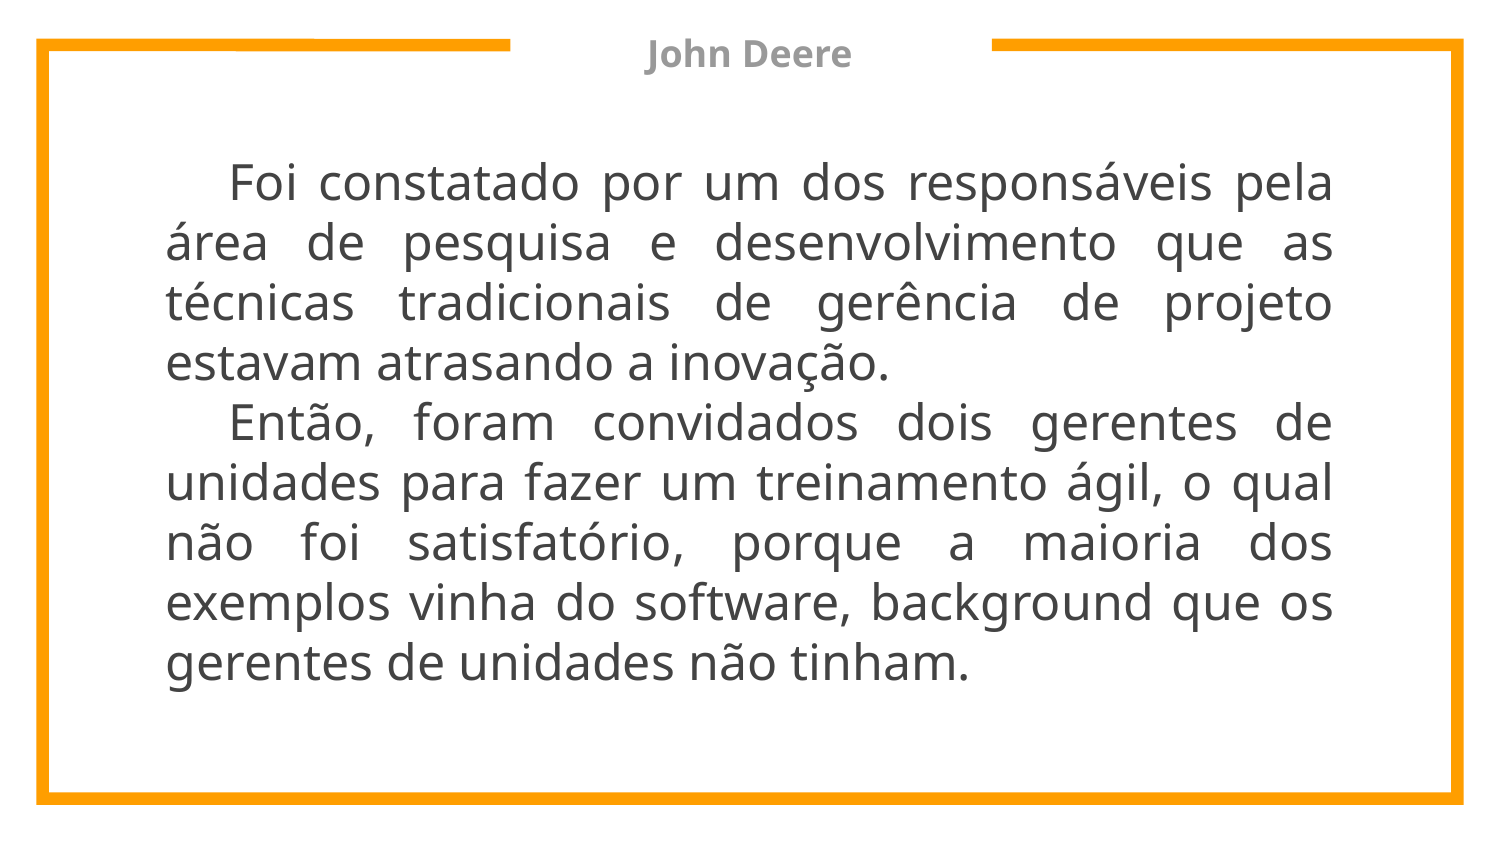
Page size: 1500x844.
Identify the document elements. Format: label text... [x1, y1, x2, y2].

title John Deere [531, 15, 969, 135]
list Foi constatado por um dos responsáveis pela área de pesquisa e desenvolvimento que as técnicas tradicionais de gerência de projeto estavam atrasando a inovação. Então, foram convidados dois gerentes de unidades para fazer um treinamento ágil, o qual não foi satisfatório, porque a maioria dos exemplos vinha do software, background que os gerentes de unidades não tinham. [150, 135, 1350, 722]
